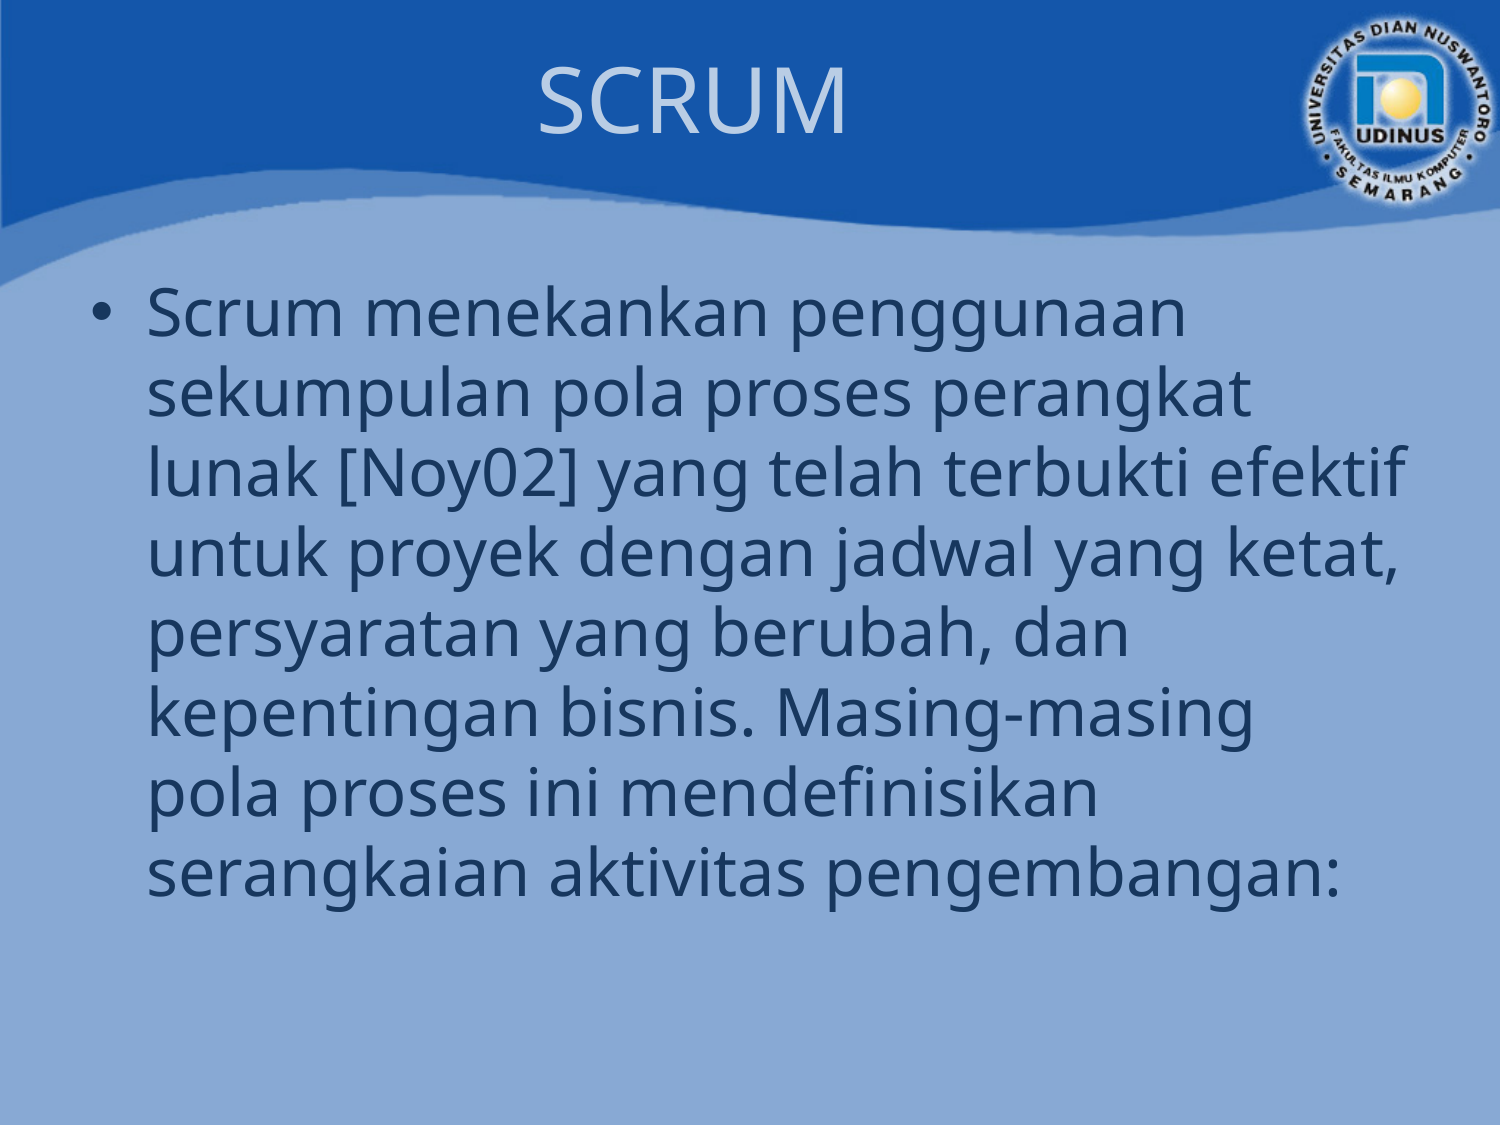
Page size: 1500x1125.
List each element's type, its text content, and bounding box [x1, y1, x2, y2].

list Scrum menekankan penggunaan sekumpulan pola proses perangkat lunak [Noy02] yang telah terbukti efektif untuk proyek dengan jadwal yang ketat, persyaratan yang berubah, dan kepentingan bisnis. Masing-masing pola proses ini mendefinisikan serangkaian aktivitas pengembangan: [75, 262, 1425, 1005]
picture [0, 0, 1500, 1125]
title SCRUM [62, 2, 1325, 191]
